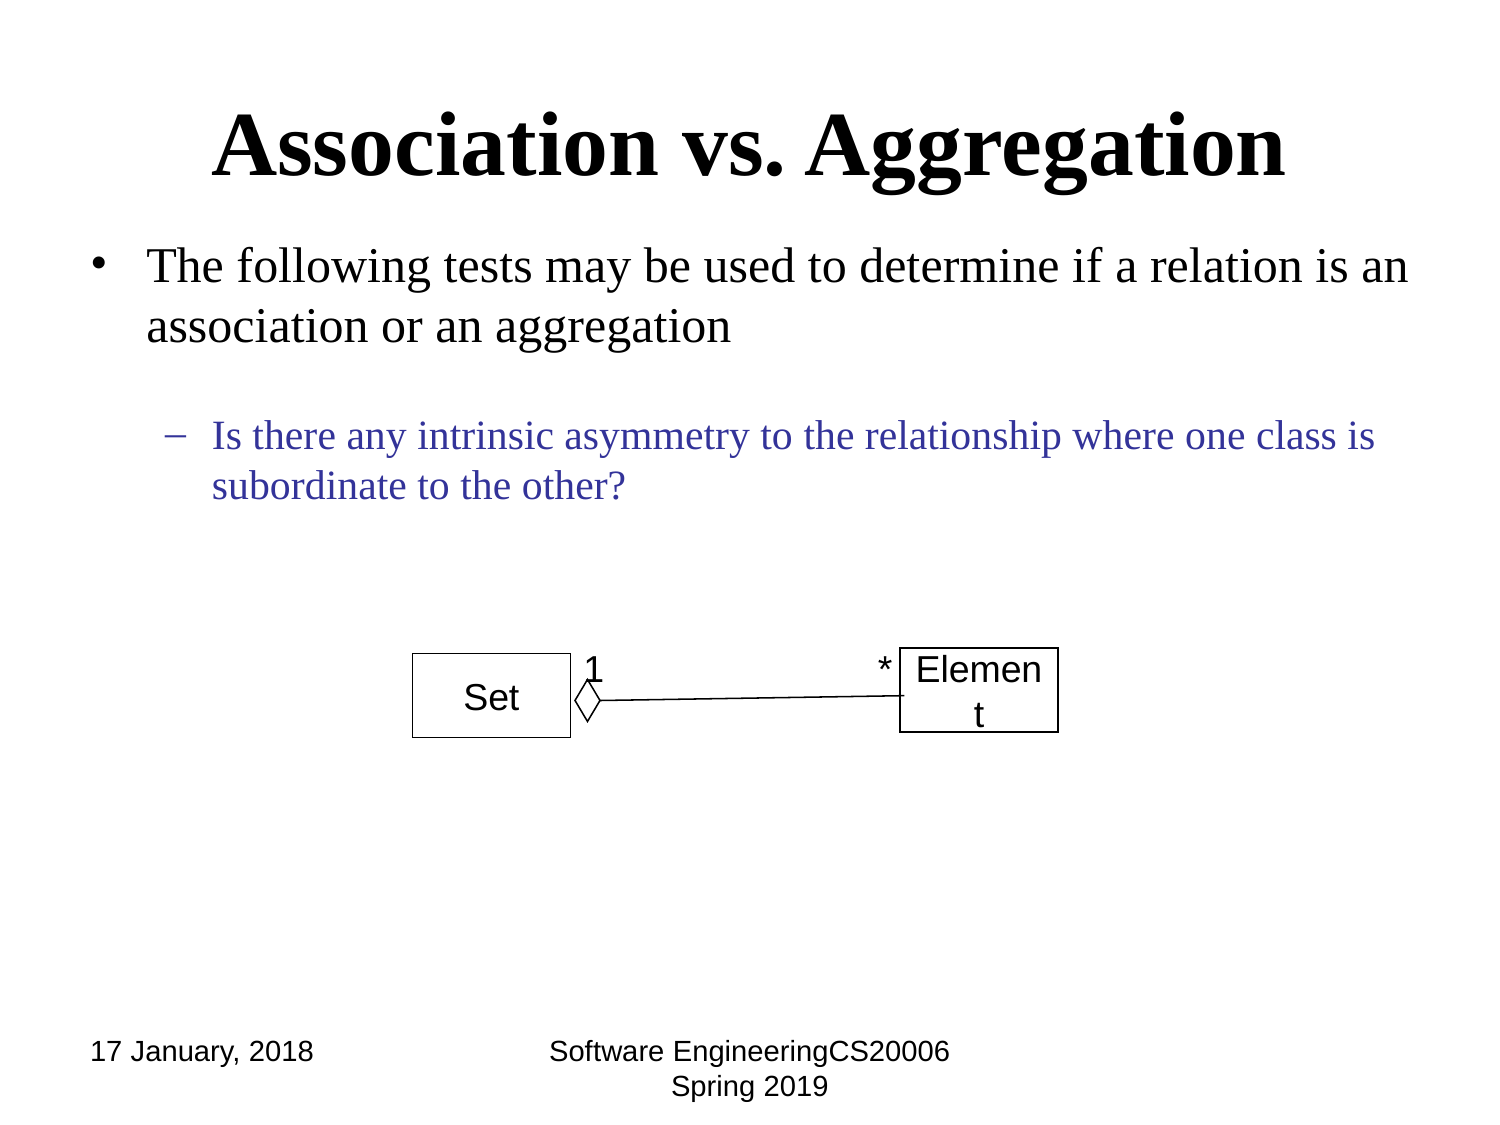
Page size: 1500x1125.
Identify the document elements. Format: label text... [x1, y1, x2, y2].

footer Software EngineeringCS20006 Spring 2019 [512, 1024, 988, 1103]
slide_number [75, 1024, 425, 1103]
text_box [412, 637, 1059, 738]
list The following tests may be used to determine if a relation is an association or an aggregation Is there any intrinsic asymmetry to the relationship where one class is subordinate to the other? [75, 224, 1425, 1005]
title Association vs. Aggregation [75, 45, 1425, 224]
